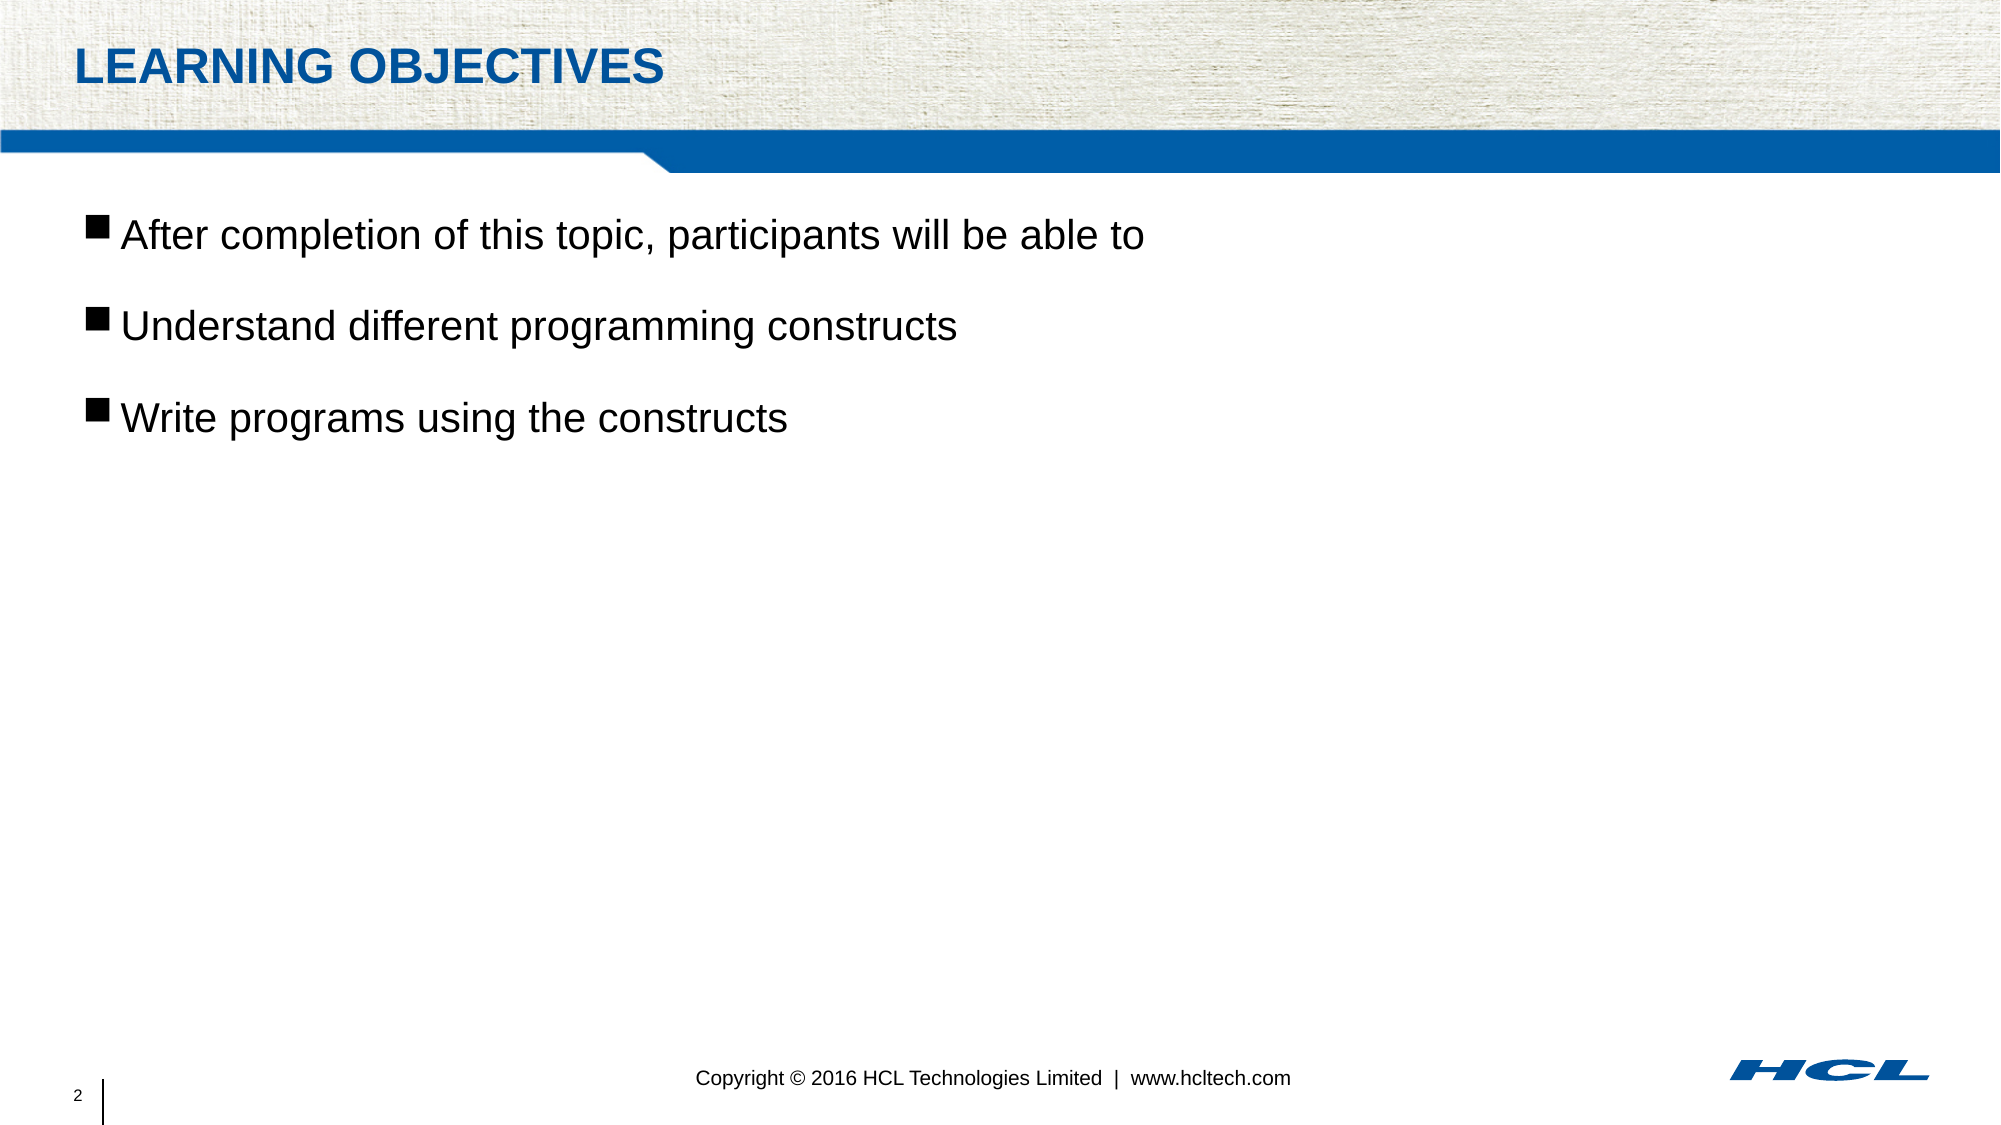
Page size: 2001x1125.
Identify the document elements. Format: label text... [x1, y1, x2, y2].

picture [0, 0, 2000, 173]
title Learning objectives [66, 2, 1934, 126]
list After completion of this topic, participants will be able to Understand different programming constructs Write programs using the constructs [66, 200, 1934, 943]
